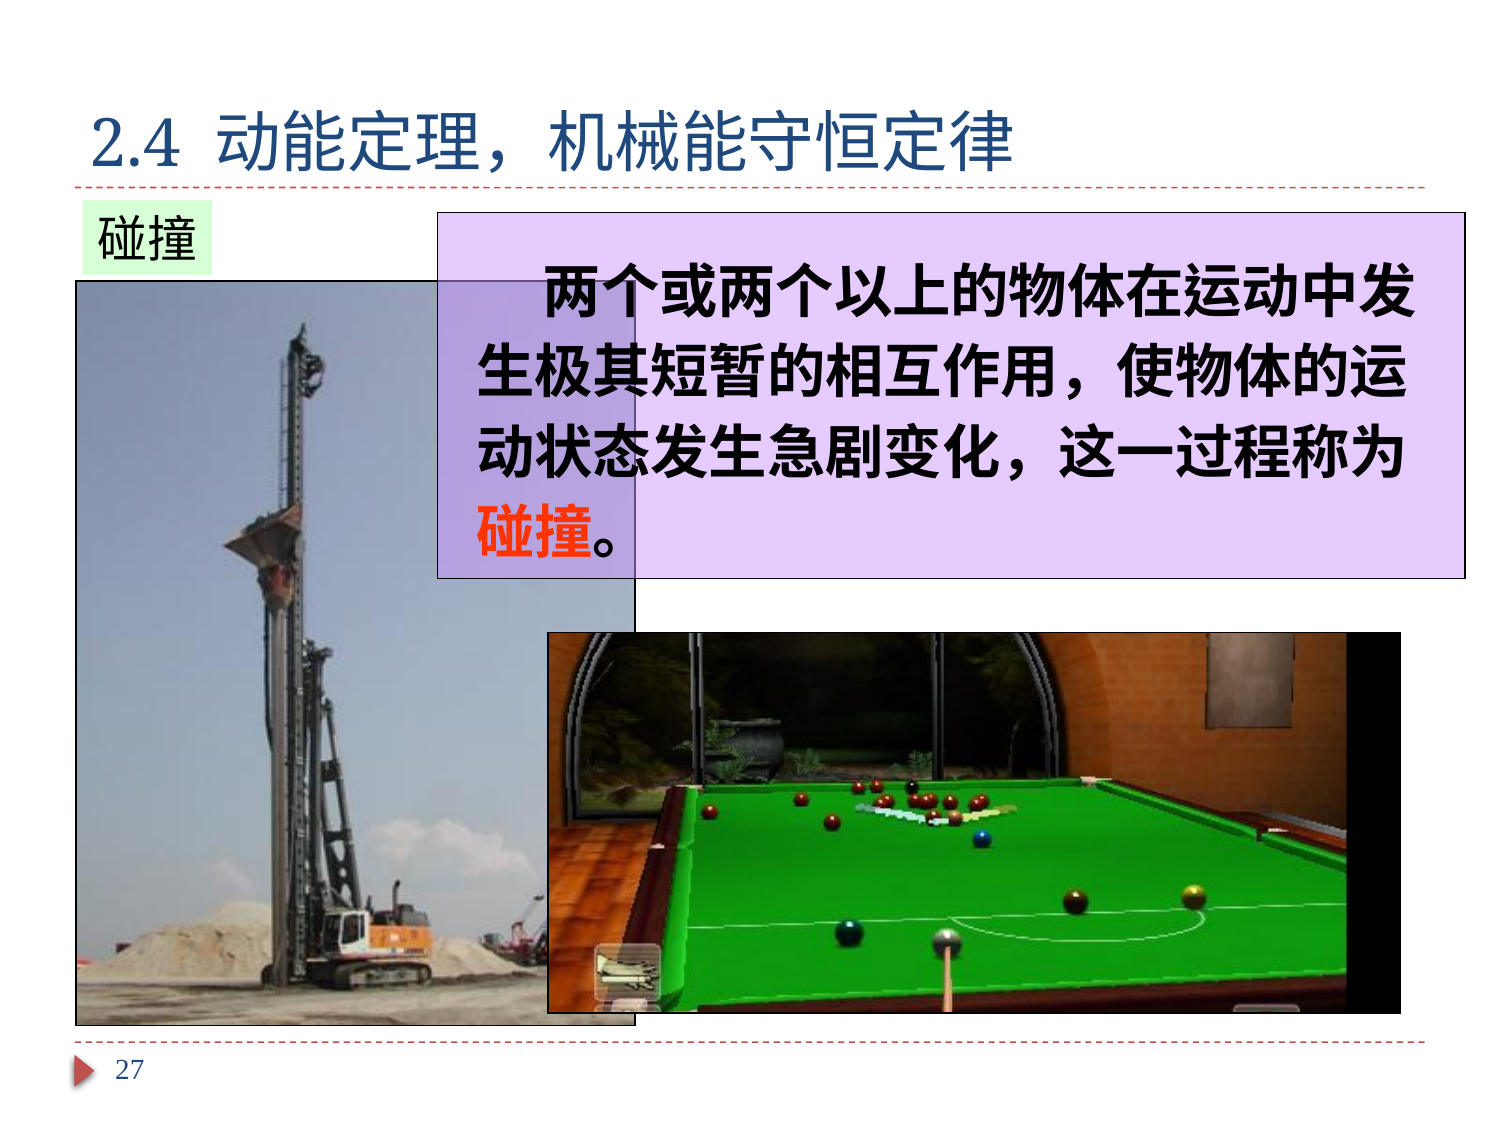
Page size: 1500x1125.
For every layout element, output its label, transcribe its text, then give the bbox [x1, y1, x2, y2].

slide_number 27 [100, 1042, 426, 1103]
text_box 碰撞 [82, 200, 213, 275]
title 2.4 动能定理，机械能守恒定律 [75, 37, 1425, 188]
picture [76, 281, 1401, 1026]
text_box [437, 212, 1466, 579]
